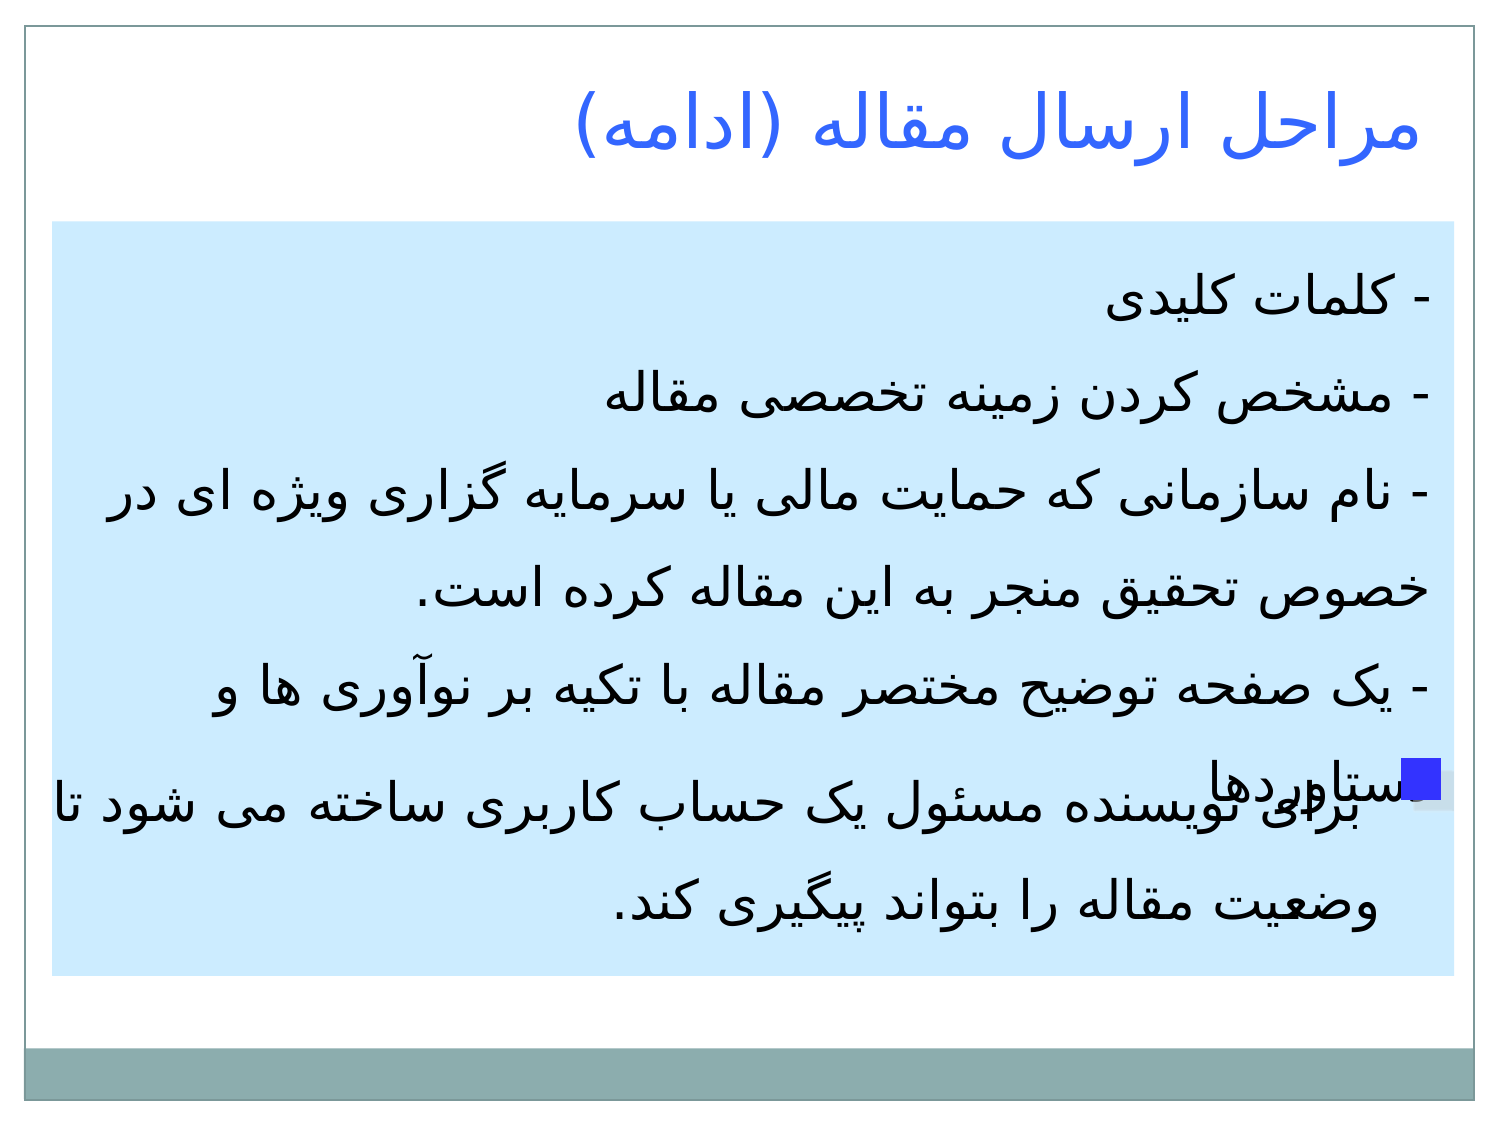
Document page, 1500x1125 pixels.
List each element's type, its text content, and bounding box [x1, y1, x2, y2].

text_box [52, 221, 1455, 976]
text_box مراحل ارسال مقاله (ادامه) [454, 66, 1439, 172]
text_box - کلمات کليدی - مشخص کردن زمينه تخصصی مقاله - نام سازمانی که حمايت مالی يا سرمايه گزاری ويژه ای در خصوص تحقيق منجر به اين مقاله کرده است. - يک صفحه توضيح مختصر مقاله با تکيه بر نوآوری ها و دستاوردها [80, 220, 1447, 732]
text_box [29, 727, 1441, 941]
